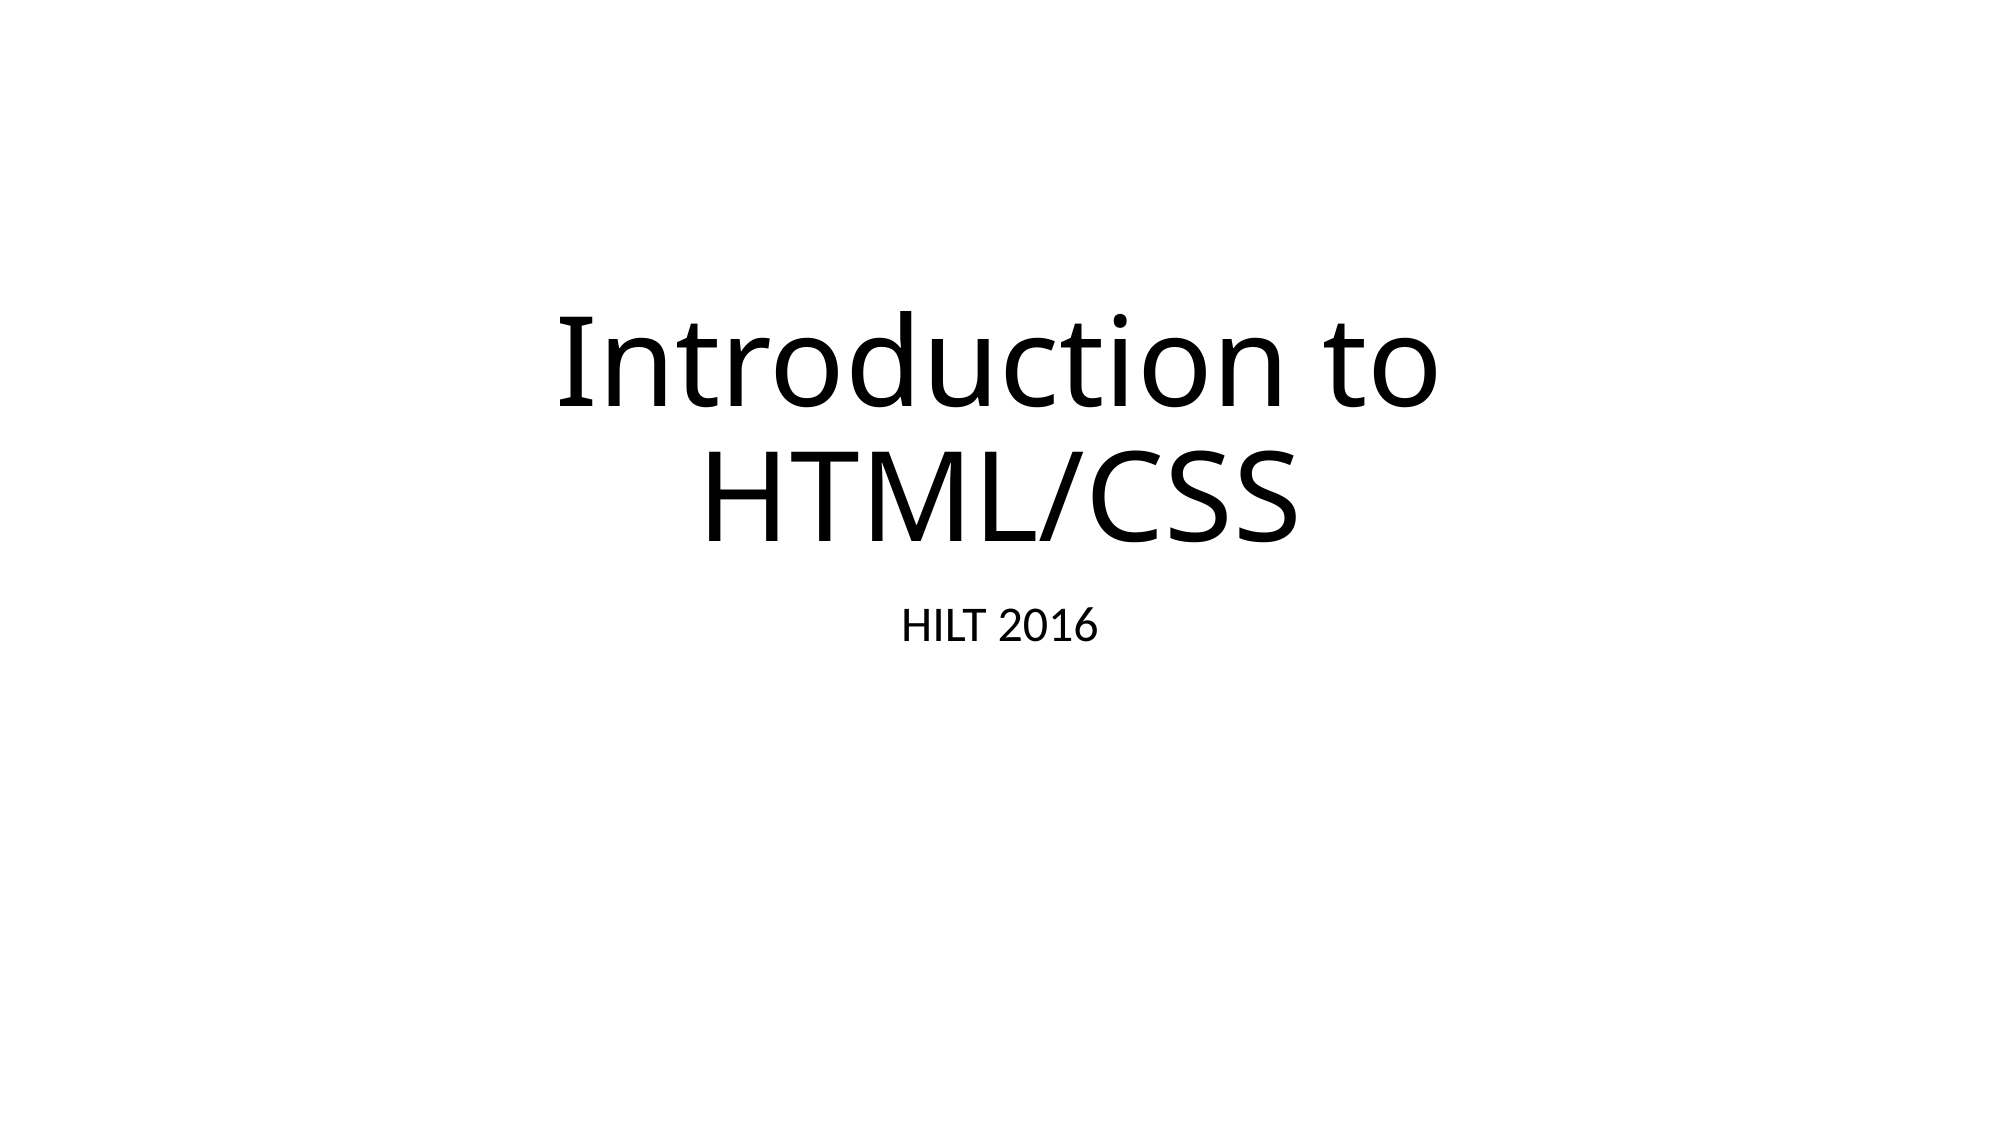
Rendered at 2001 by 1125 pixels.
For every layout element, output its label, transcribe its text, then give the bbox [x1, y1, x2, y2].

title Introduction to HTML/CSS [249, 184, 1750, 576]
subtitle HILT 2016 [249, 590, 1750, 863]
